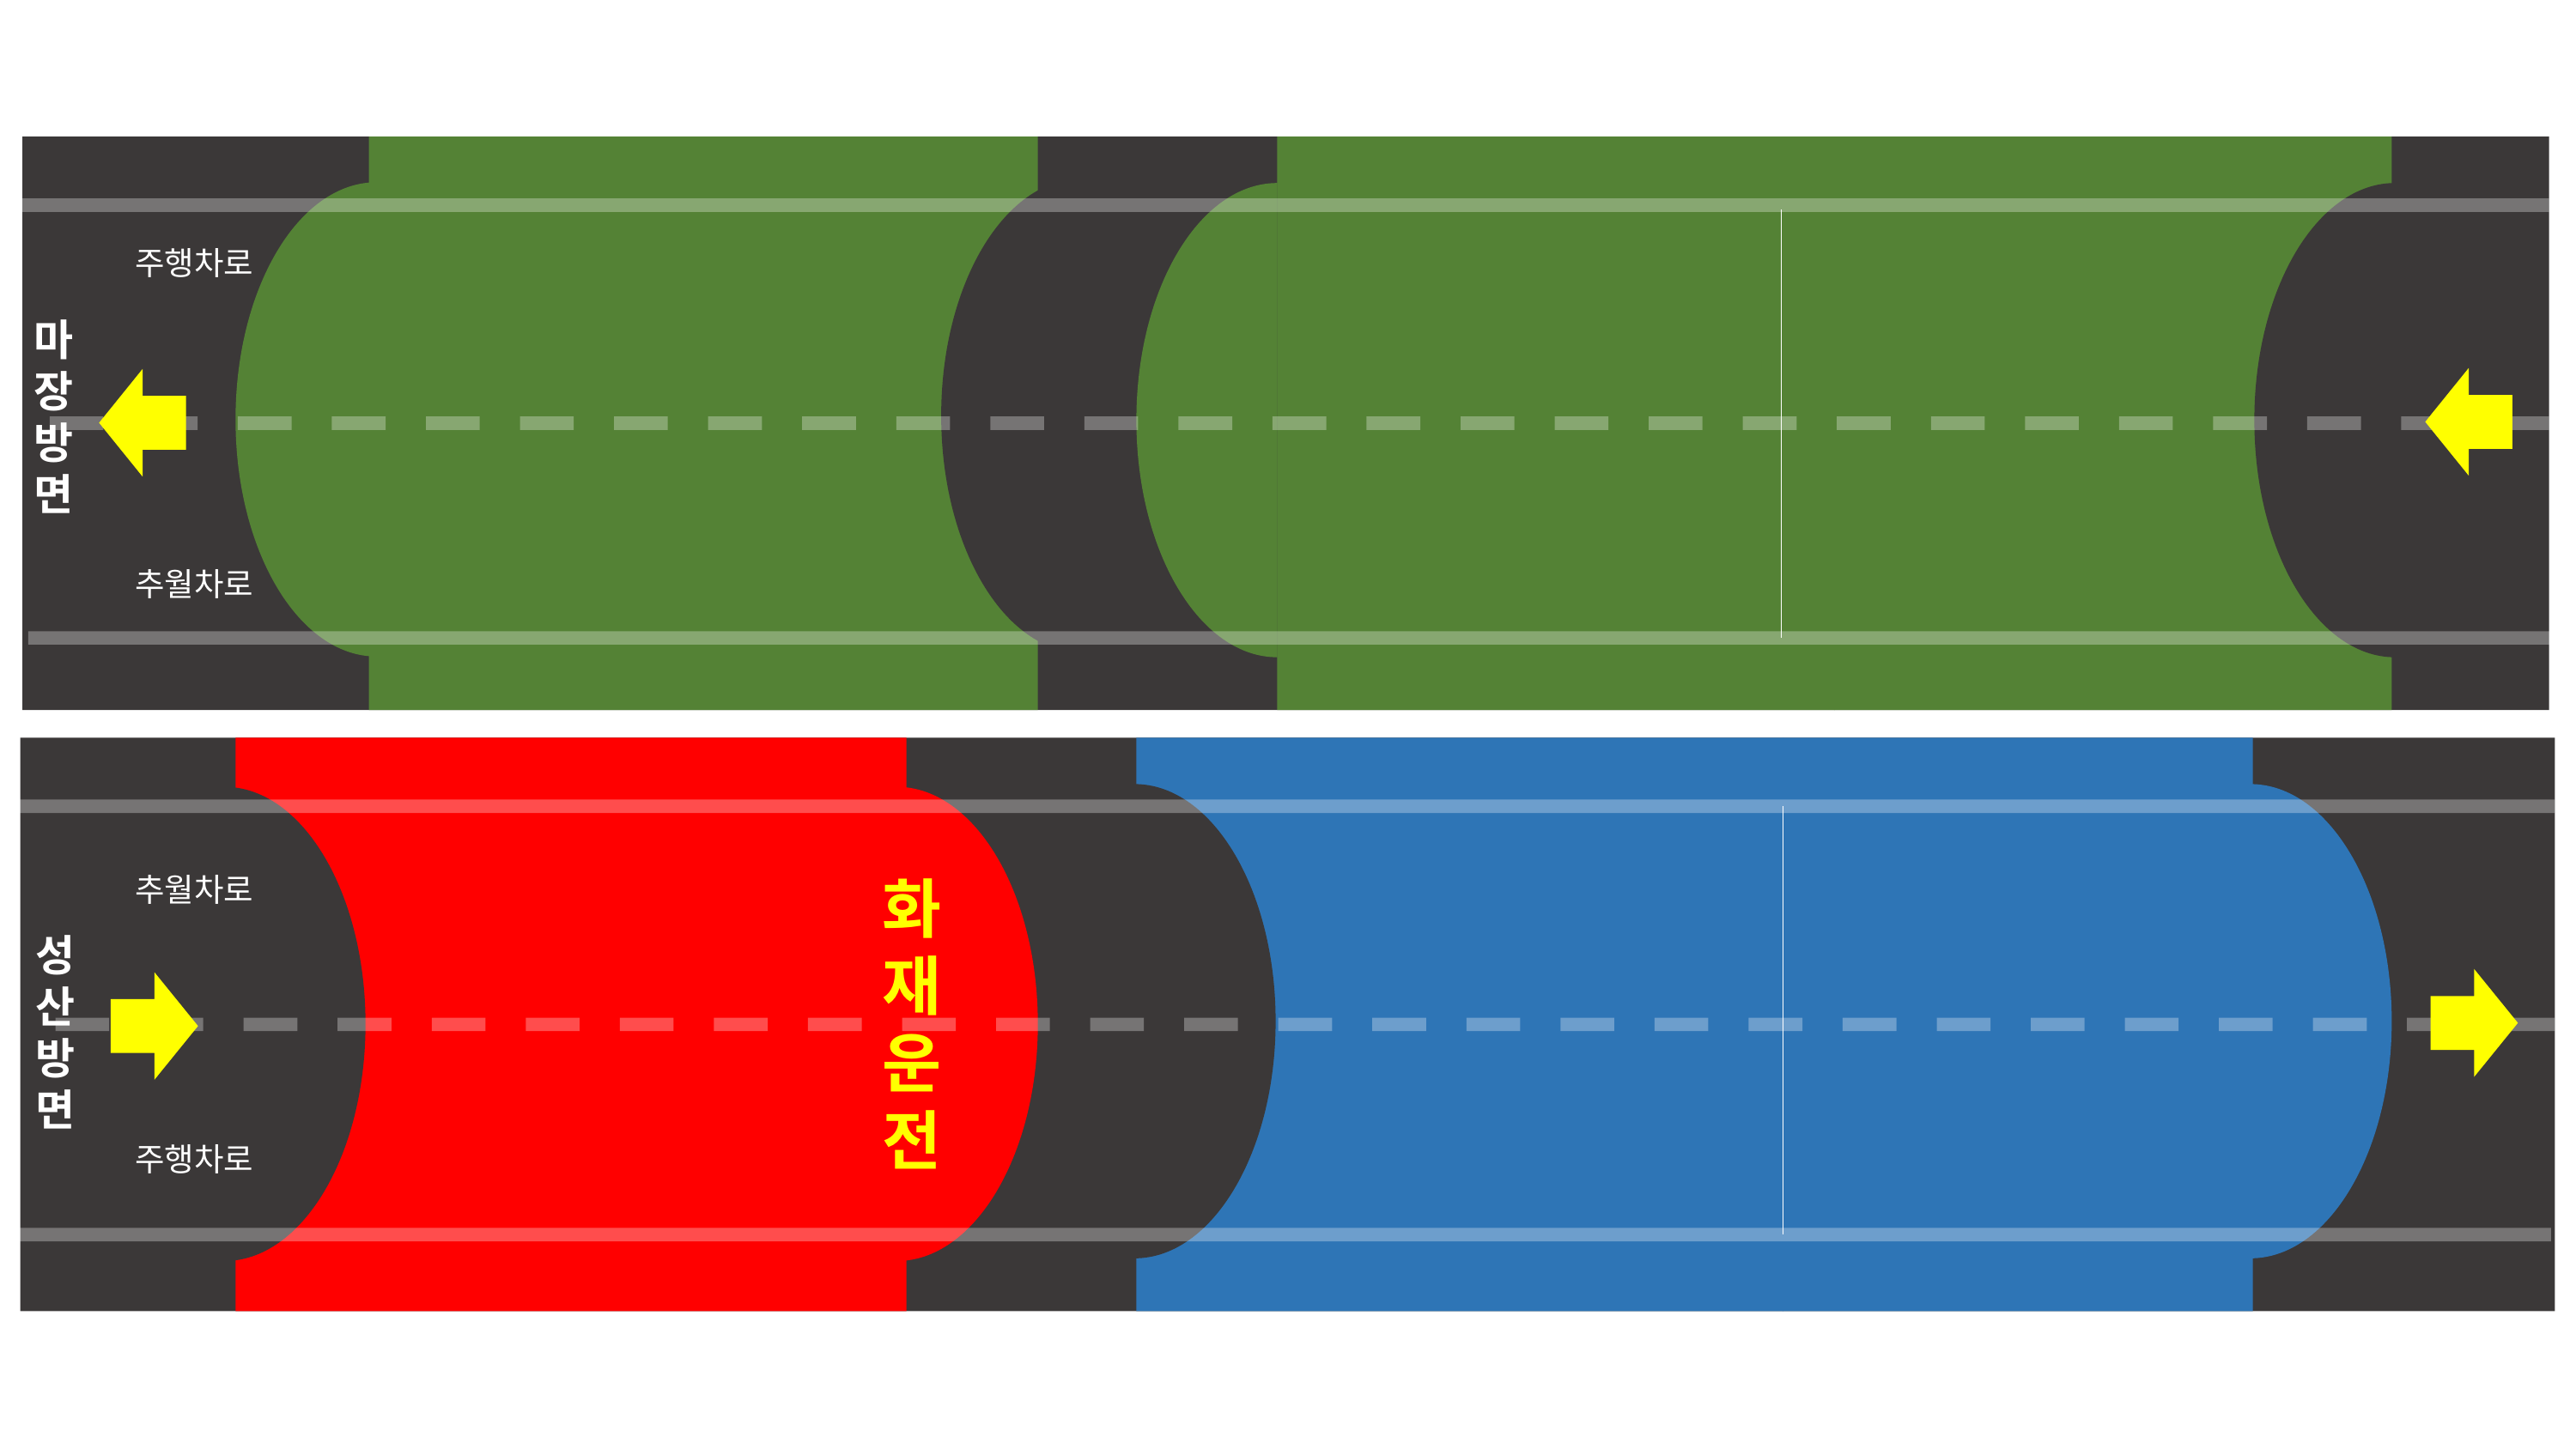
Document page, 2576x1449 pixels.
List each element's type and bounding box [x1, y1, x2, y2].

text_box [1, 0, 2576, 1449]
